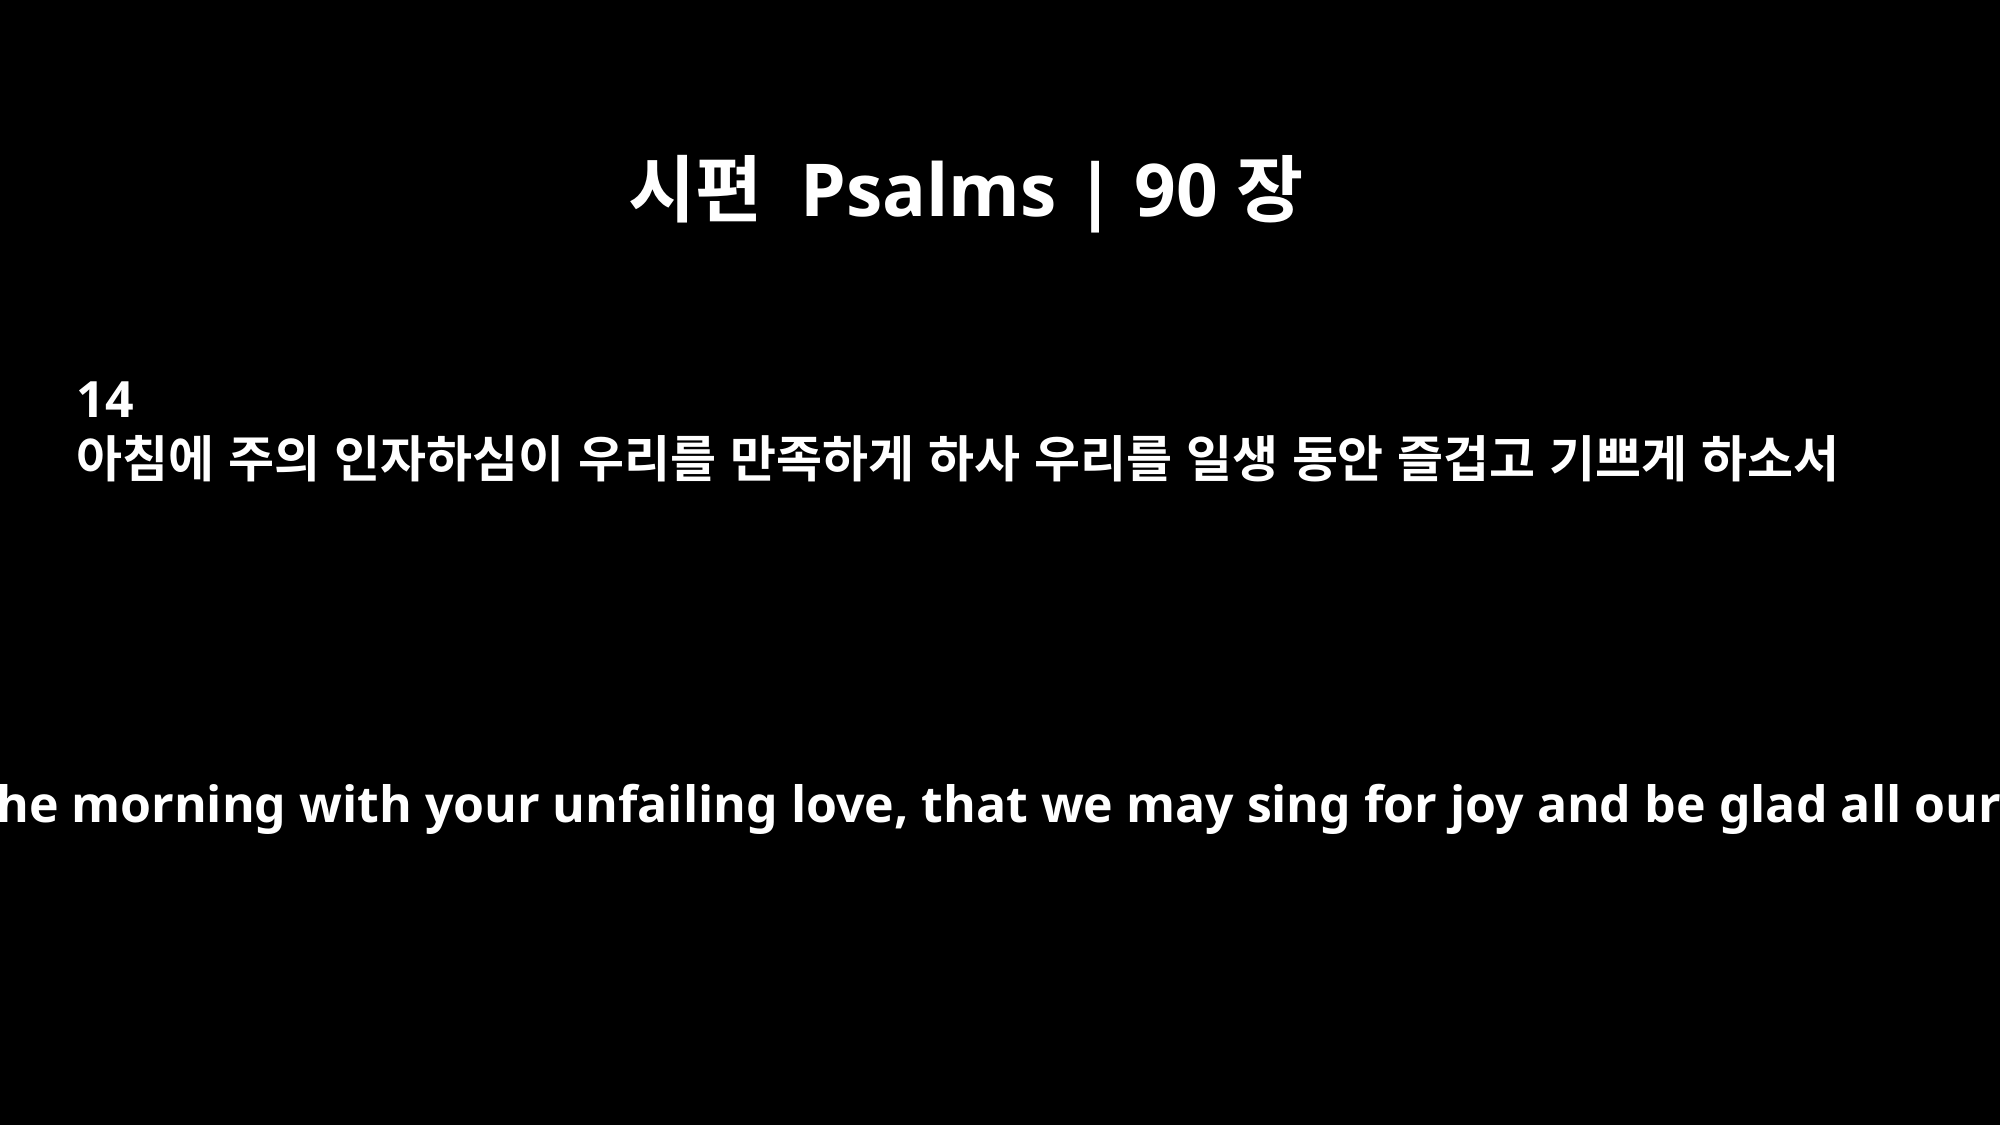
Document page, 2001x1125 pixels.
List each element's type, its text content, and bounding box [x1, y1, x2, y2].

text_box 시편 Psalms | 90장 [613, 136, 1319, 239]
text_box Satisfy us in the morning with your unfailing love, that we may sing for joy and be glad all our days. [0, 764, 2000, 840]
text_box 14 아침에 주의 인자하심이 우리를 만족하게 하사 우리를 일생 동안 즐겁고 기쁘게 하소서 [61, 359, 1856, 495]
